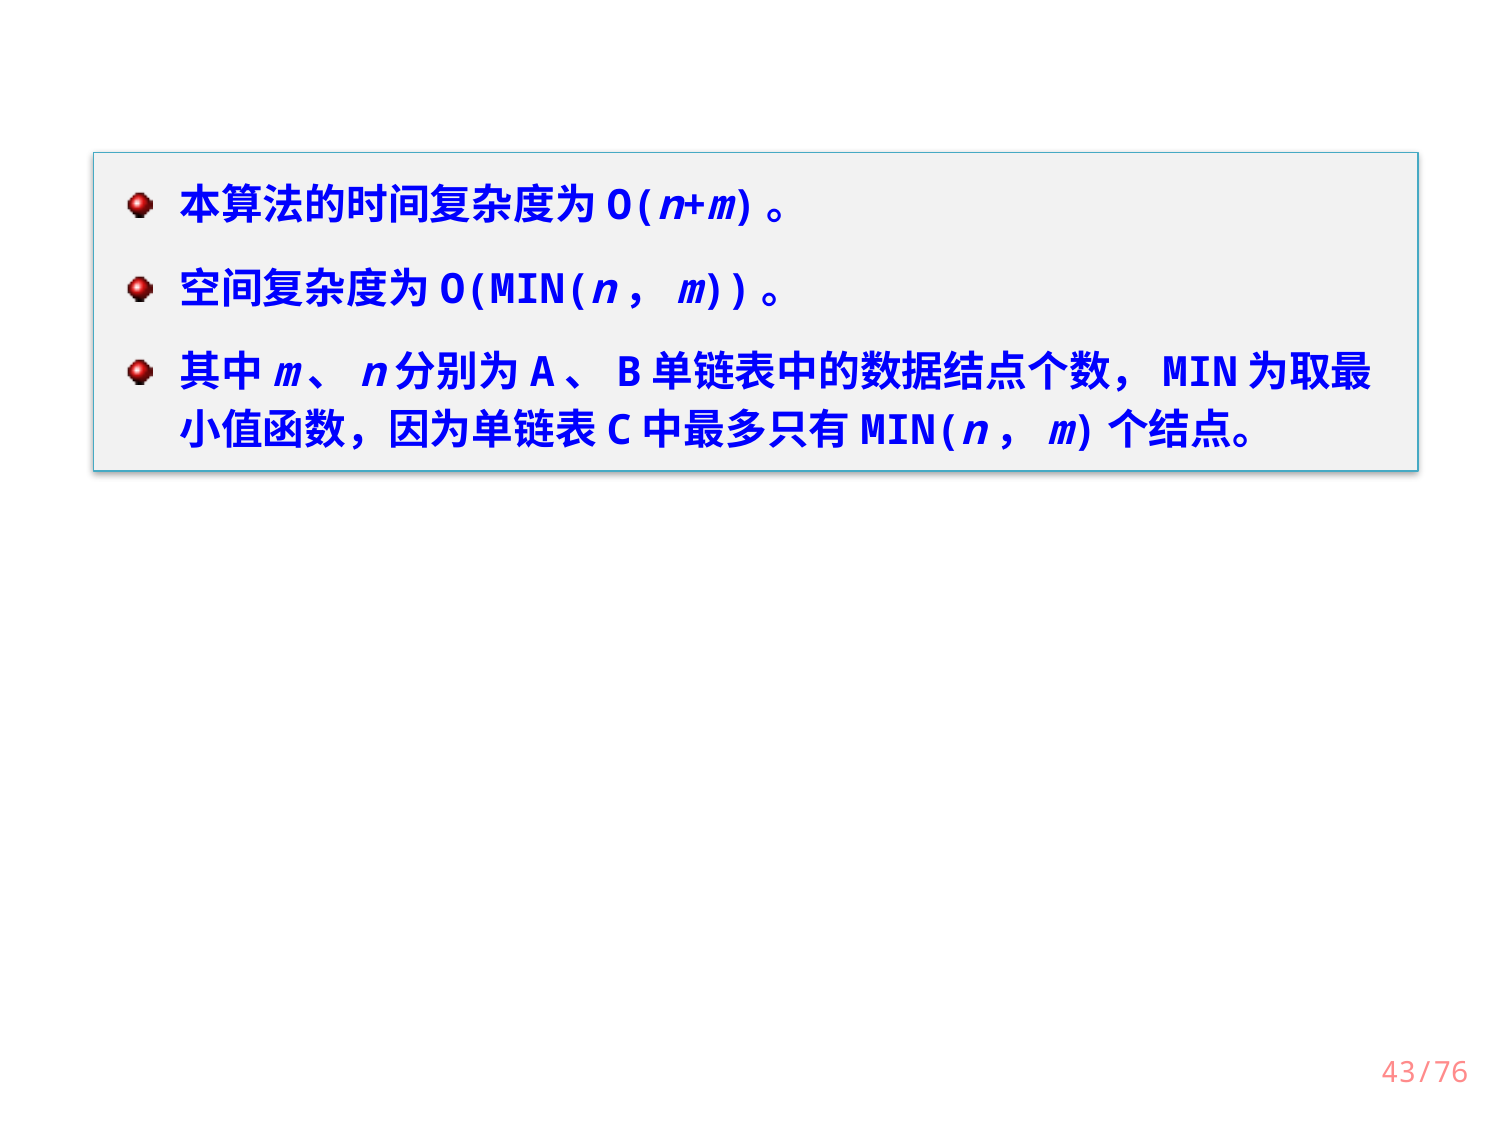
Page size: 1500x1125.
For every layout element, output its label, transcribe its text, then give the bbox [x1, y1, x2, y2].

text_box 本算法的时间复杂度为O(n+m)。 空间复杂度为O(MIN(n，m))。 其中m、n分别为A、B单链表中的数据结点个数，MIN为取最小值函数，因为单链表C中最多只有MIN(n，m)个结点。 [93, 152, 1419, 472]
picture [123, 355, 153, 385]
slide_number /76 [1347, 1042, 1484, 1103]
picture [123, 272, 153, 302]
picture [123, 188, 153, 218]
